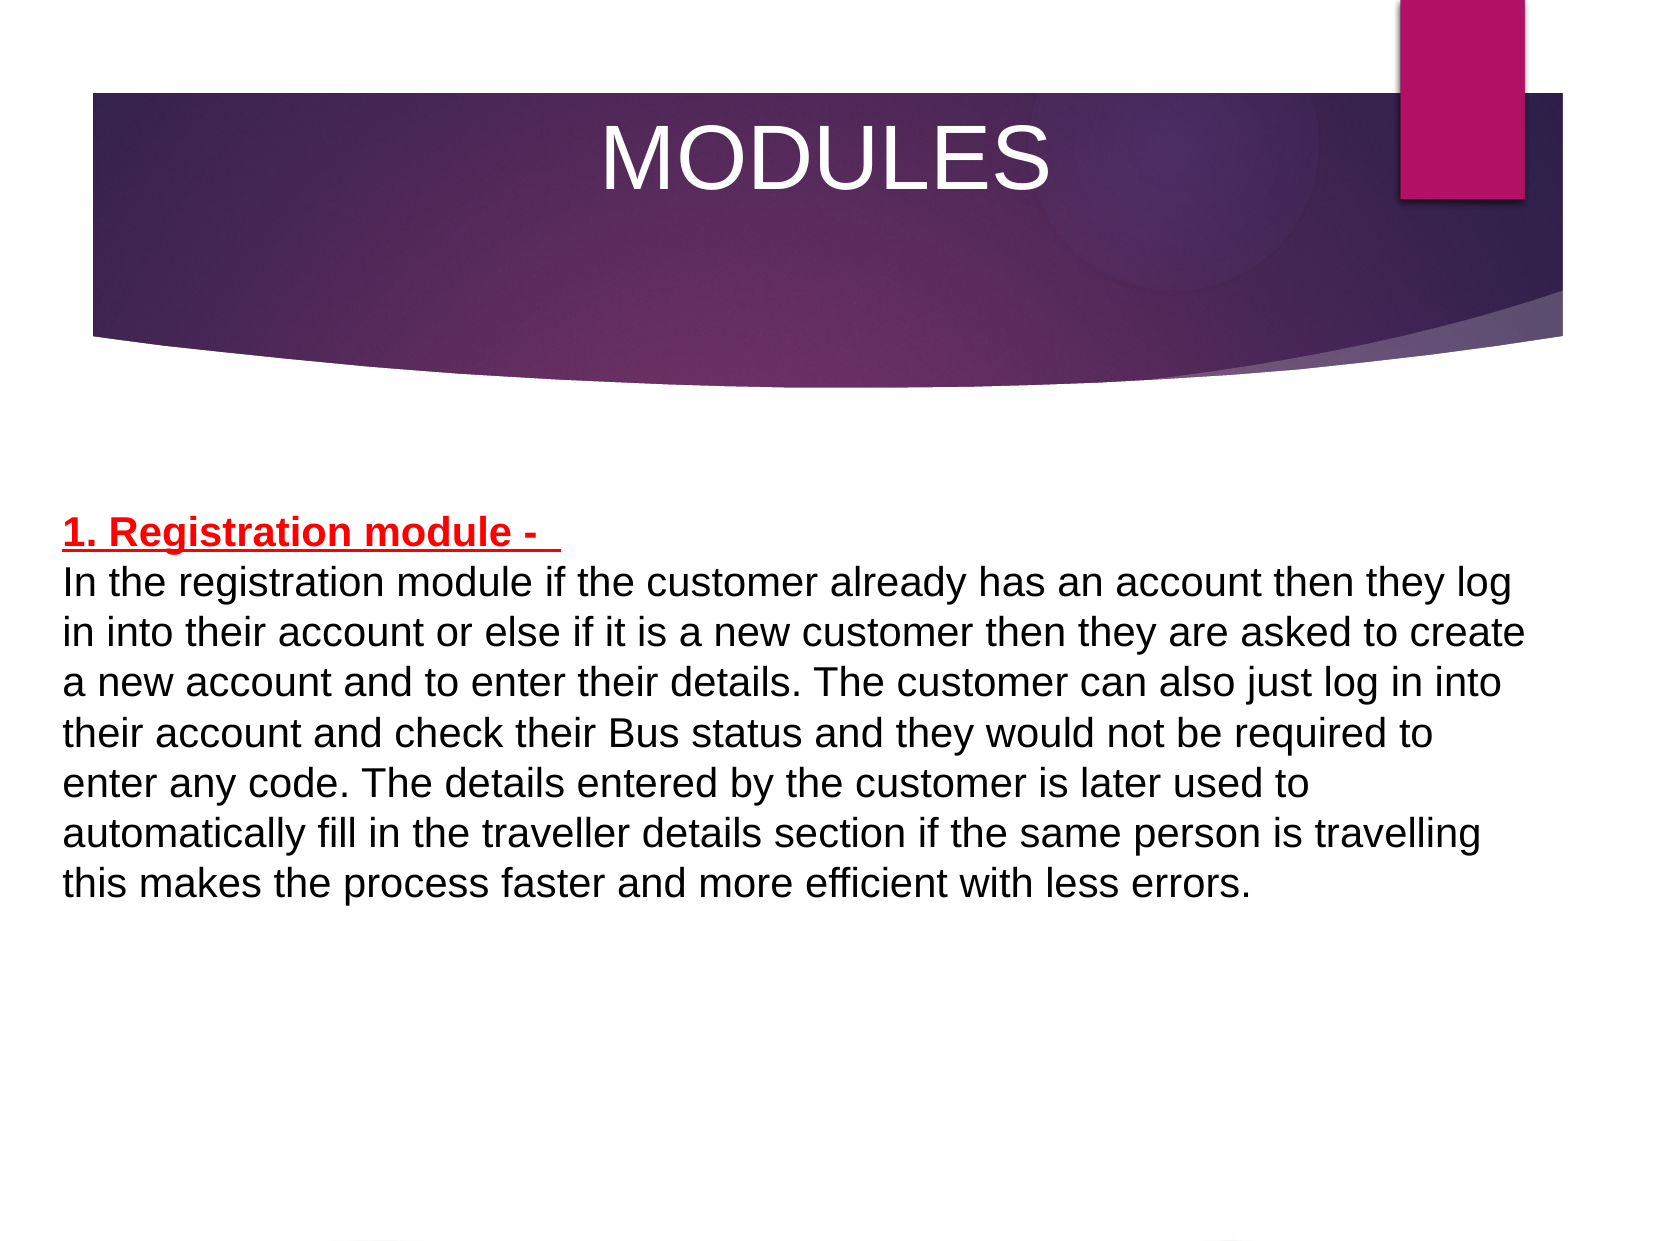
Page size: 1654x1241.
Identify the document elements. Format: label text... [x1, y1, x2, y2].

text_box MODULES [82, 97, 1571, 208]
text_box 1. Registration module - In the registration module if the customer already has an account then they log in into their account or else if it is a new customer then they are asked to create a new account and to enter their details. The customer can also just log in into their account and check their Bus status and they would not be required to enter any code. The details entered by the customer is later used to automatically fill in the traveller details section if the same person is travelling this makes the process faster and more efficient with less errors. [47, 497, 1548, 913]
